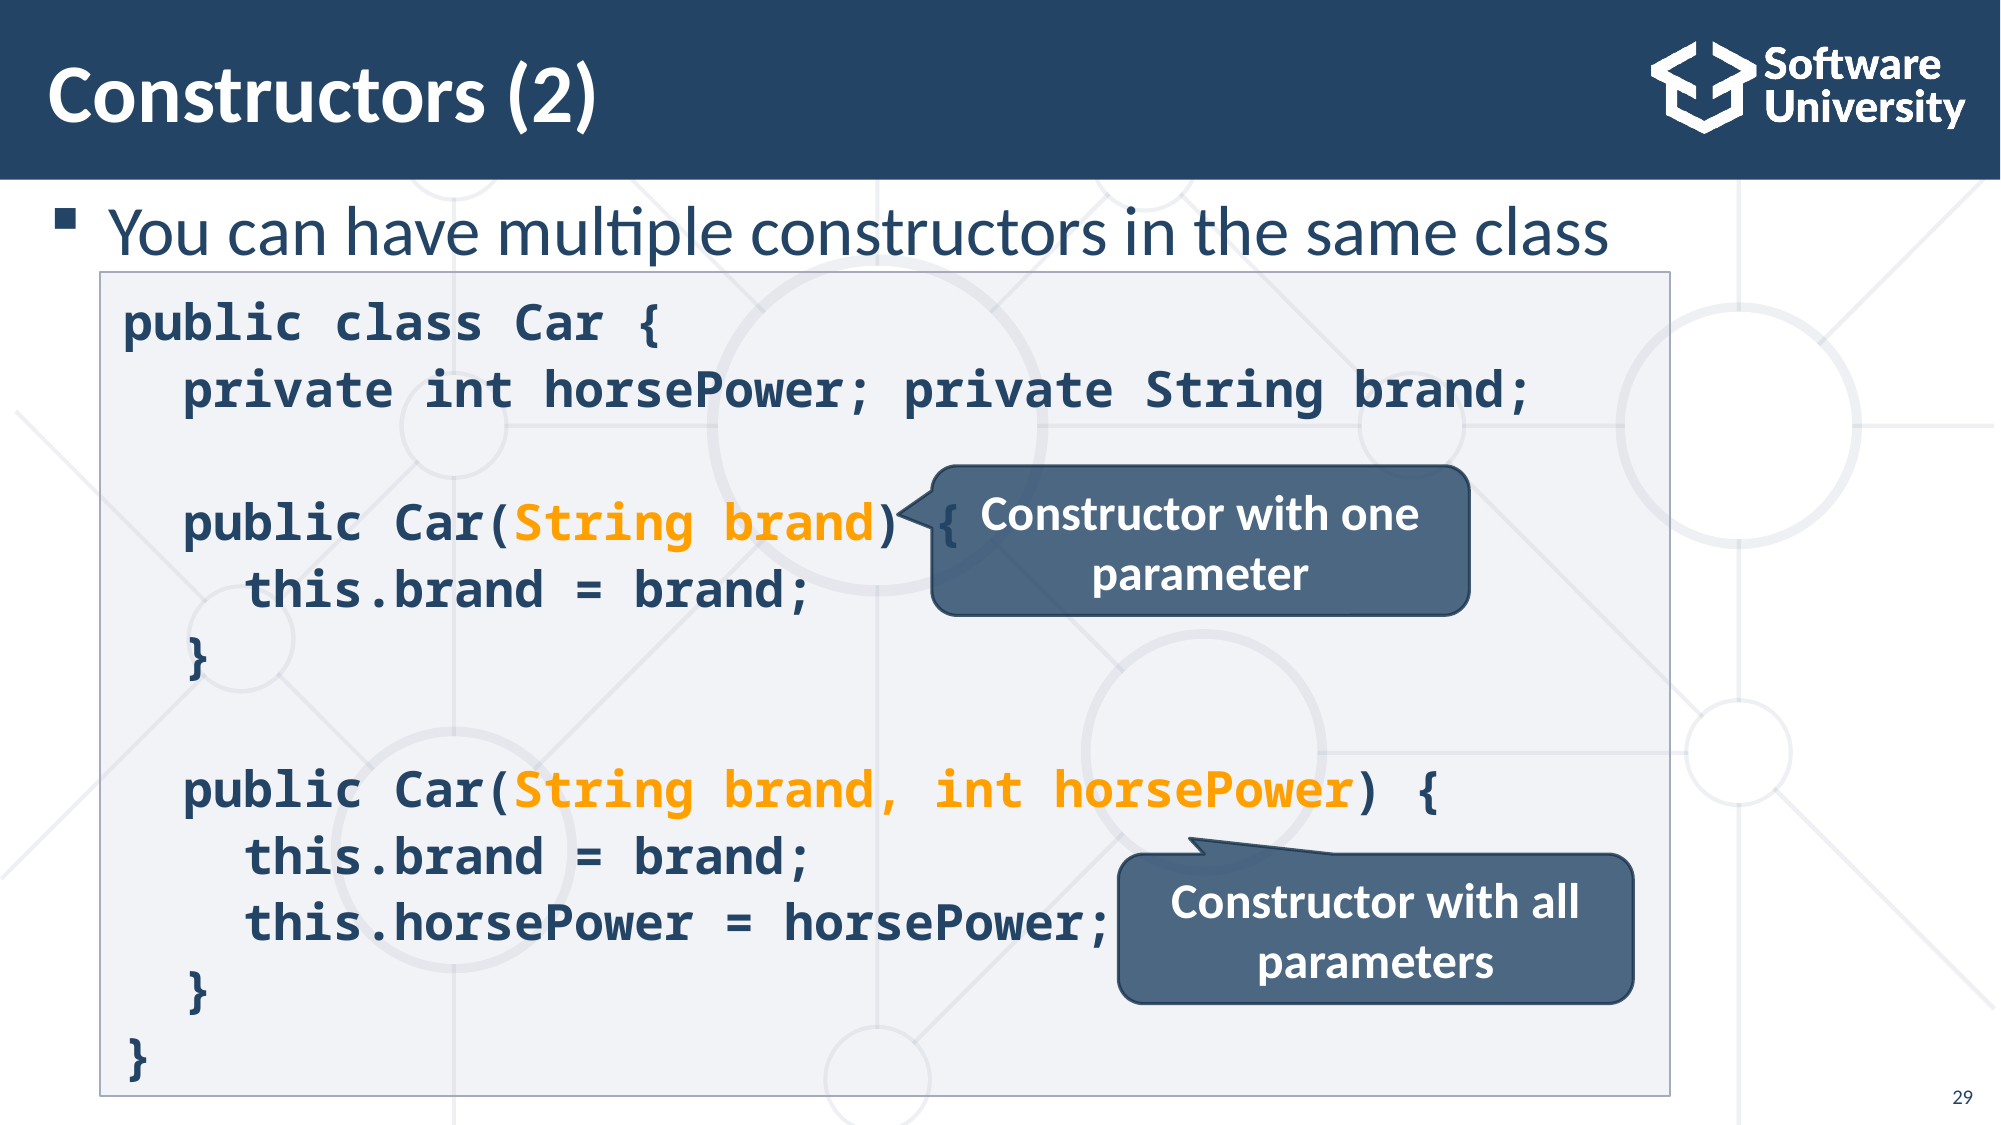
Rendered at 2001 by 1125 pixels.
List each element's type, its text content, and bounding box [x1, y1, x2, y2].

title Constructors (2) [31, 16, 1625, 162]
slide_number 29 [1927, 1067, 1989, 1117]
list You can have multiple constructors in the same class [31, 174, 1968, 1089]
text_box Constructor with all parameters [1116, 836, 1636, 1006]
text_box Constructor with one parameter [895, 463, 1472, 618]
text_box public class Car { private int horsePower; private String brand; public Car(String brand) { this.brand = brand; } public Car(String brand, int horsePower) { this.brand = brand; this.horsePower = horsePower; } } [100, 272, 1671, 1096]
picture [1651, 41, 1966, 134]
